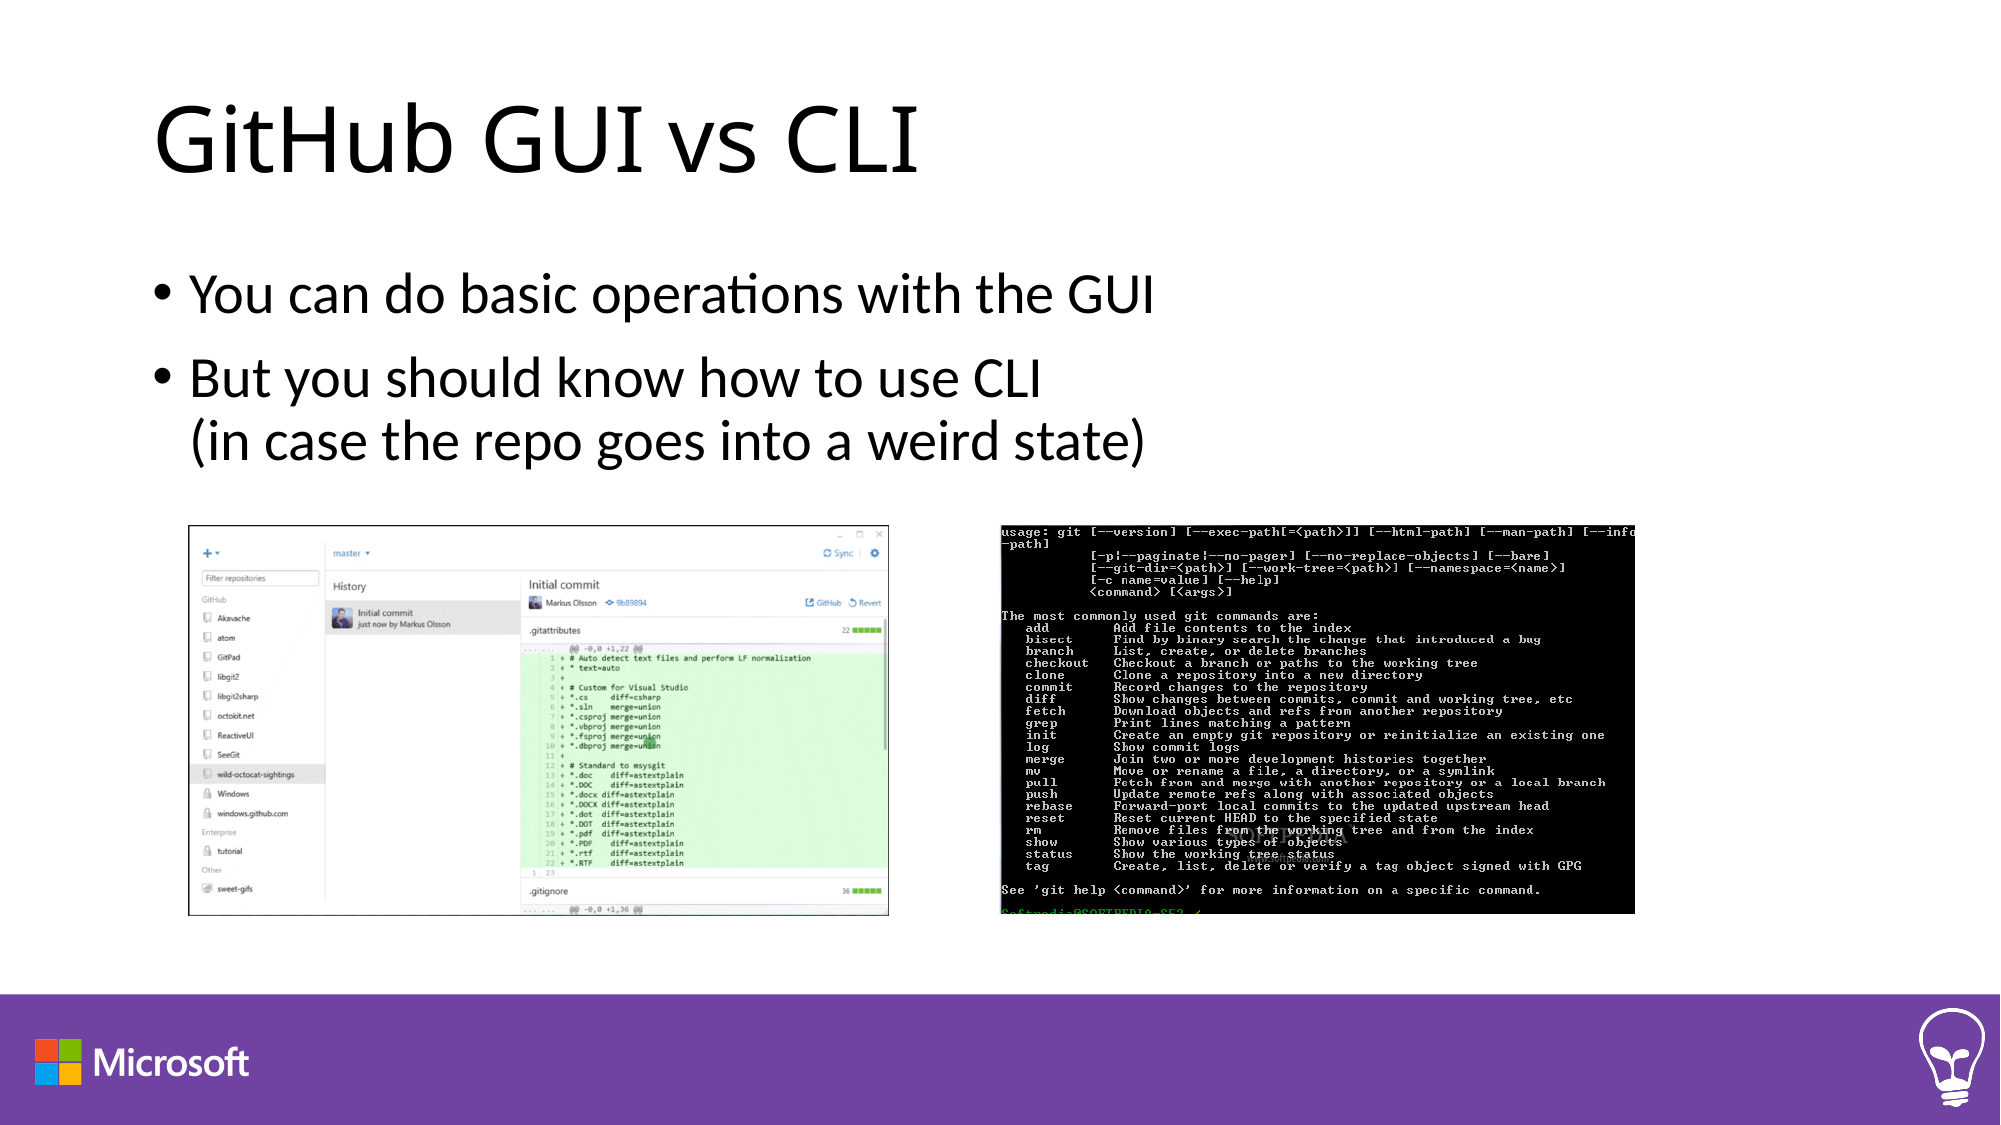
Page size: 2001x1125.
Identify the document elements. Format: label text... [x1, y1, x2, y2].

picture [1919, 1008, 1985, 1107]
picture [6, 1012, 278, 1112]
picture [188, 525, 889, 916]
list You can do basic operations with the GUI But you should know how to use CLI (in case the repo goes into a weird state) [137, 255, 1863, 955]
title GitHub GUI vs CLI [137, 59, 1863, 225]
picture [999, 525, 1635, 914]
